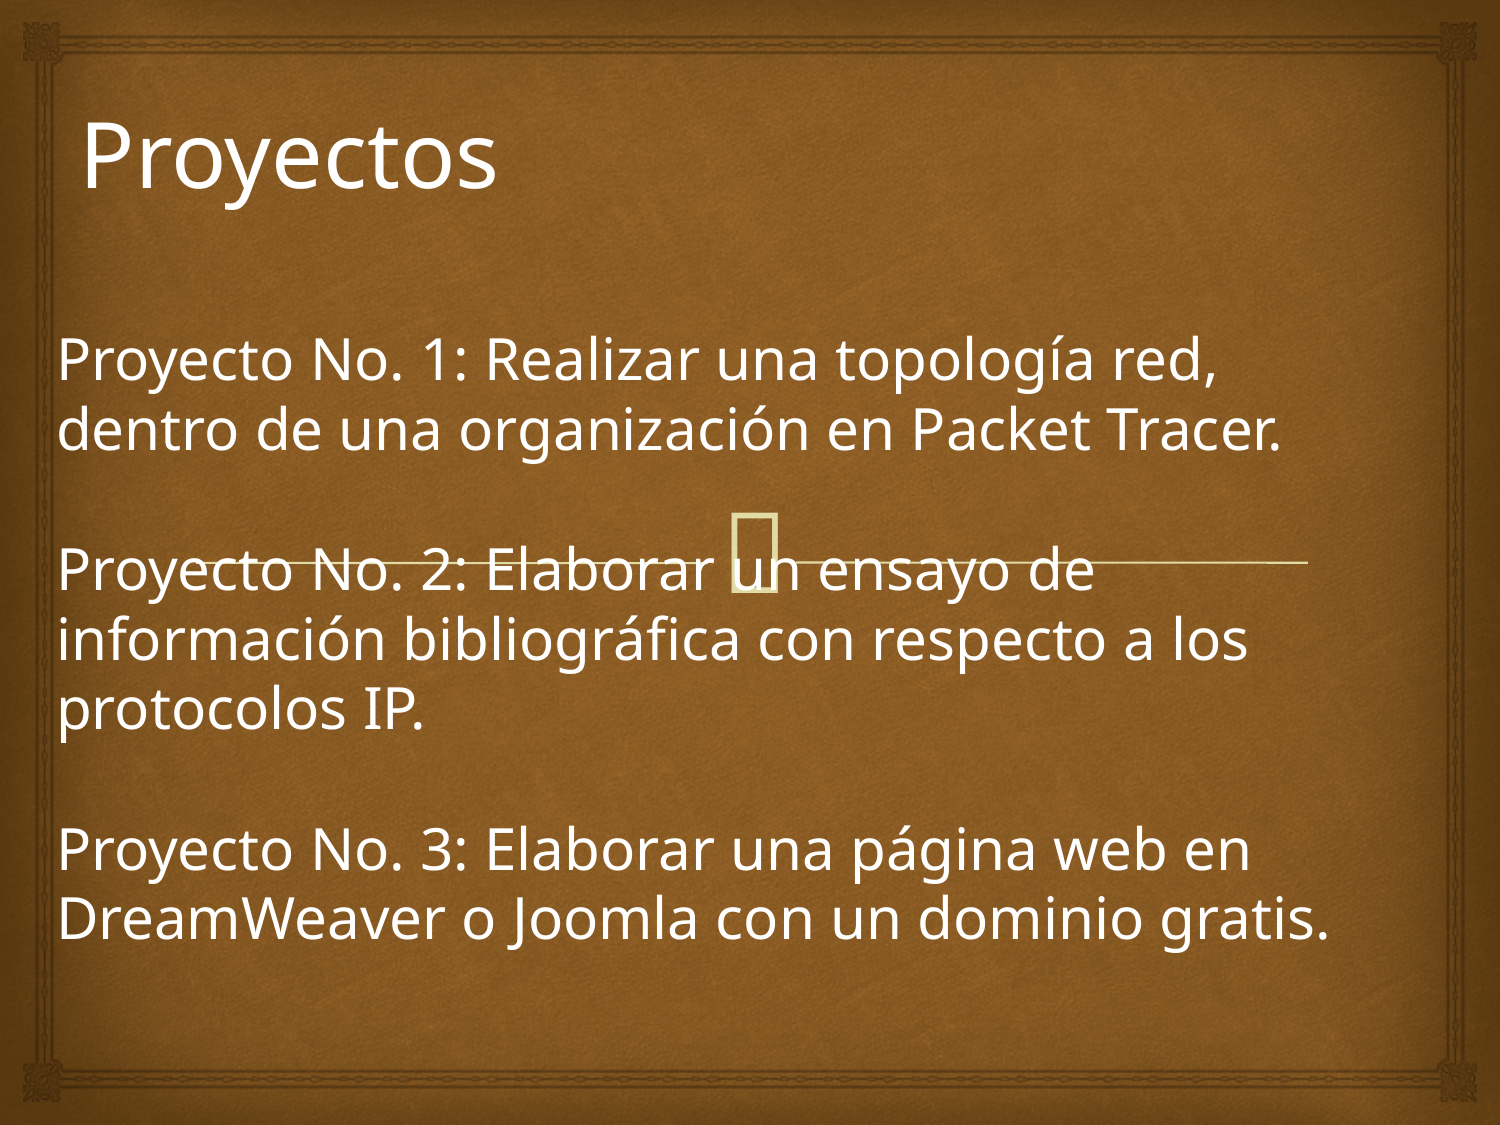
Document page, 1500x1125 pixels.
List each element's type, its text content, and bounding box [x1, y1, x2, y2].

text_box Proyecto No. 1: Realizar una topología red, dentro de una organización en Packet Tracer. Proyecto No. 2: Elaborar un ensayo de información bibliográfica con respecto a los protocolos IP. Proyecto No. 3: Elaborar una página web en DreamWeaver o Joomla con un dominio gratis. [41, 314, 1424, 959]
text_box Proyectos [64, 66, 1040, 237]
picture [0, 0, 1500, 1125]
